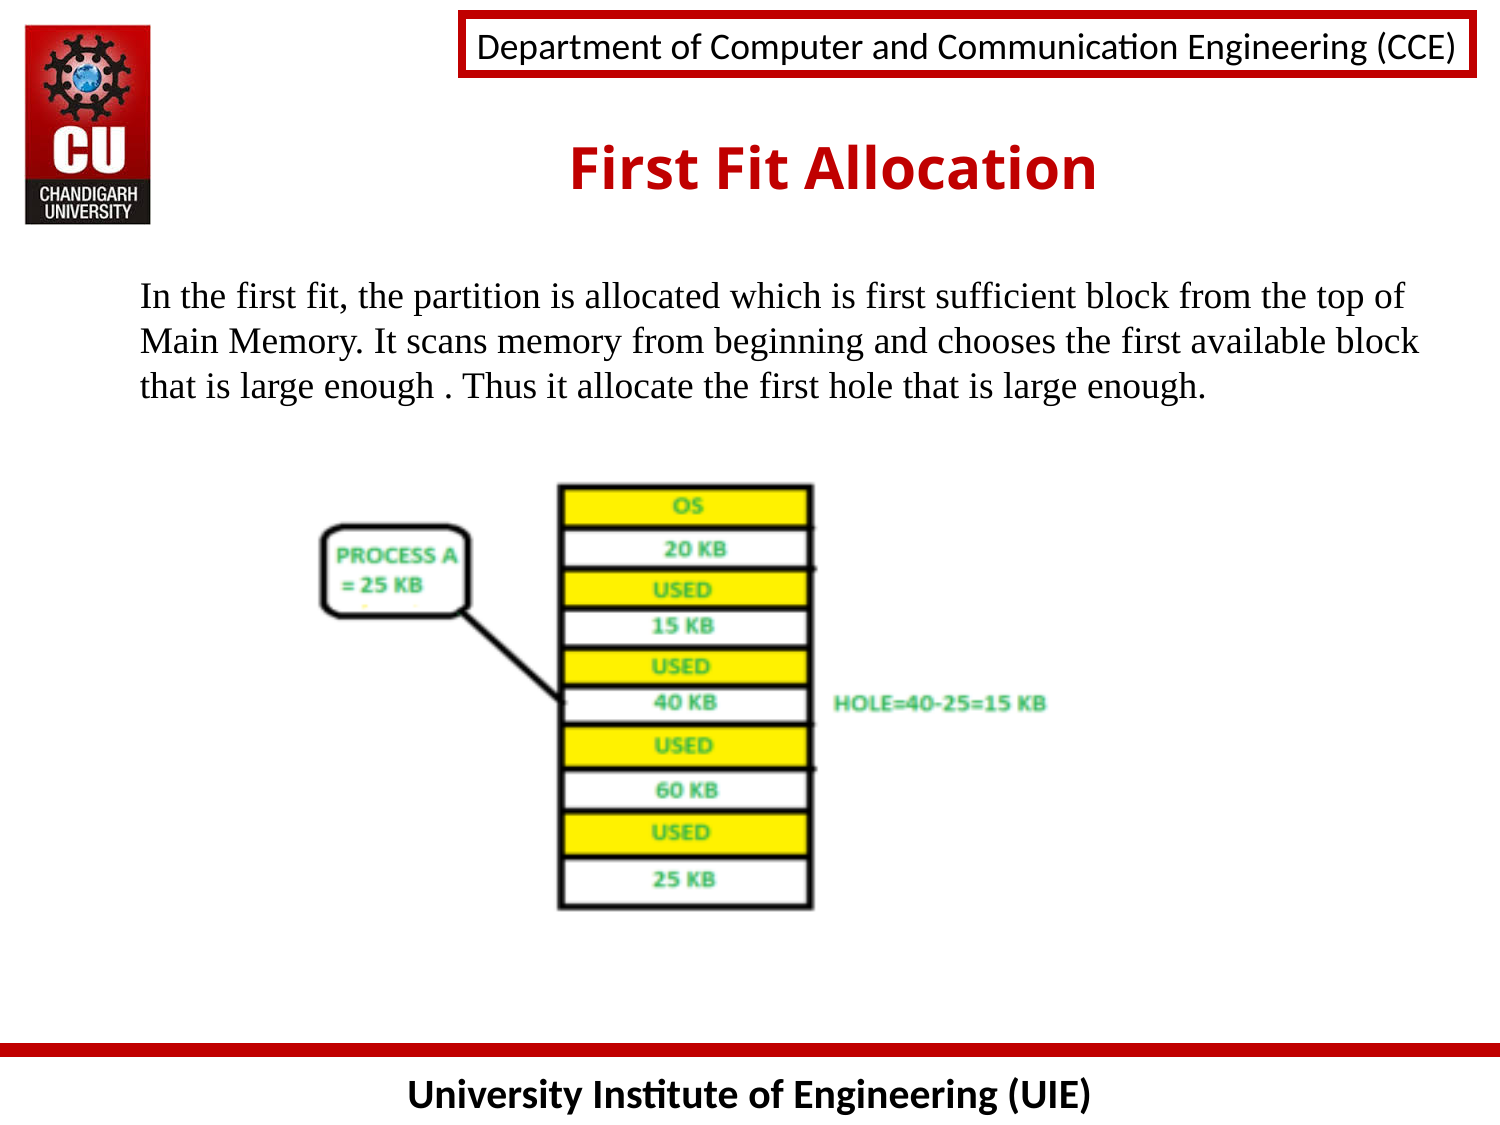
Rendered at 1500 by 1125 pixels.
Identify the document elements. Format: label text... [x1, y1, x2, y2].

picture [24, 24, 151, 225]
list First Fit Allocation [174, 99, 1475, 213]
picture [287, 412, 1101, 963]
list In the first fit, the partition is allocated which is first sufficient block from the top of Main Memory. It scans memory from beginning and chooses the first available block that is large enough . Thus it allocate the first hole that is large enough. [125, 263, 1484, 1125]
